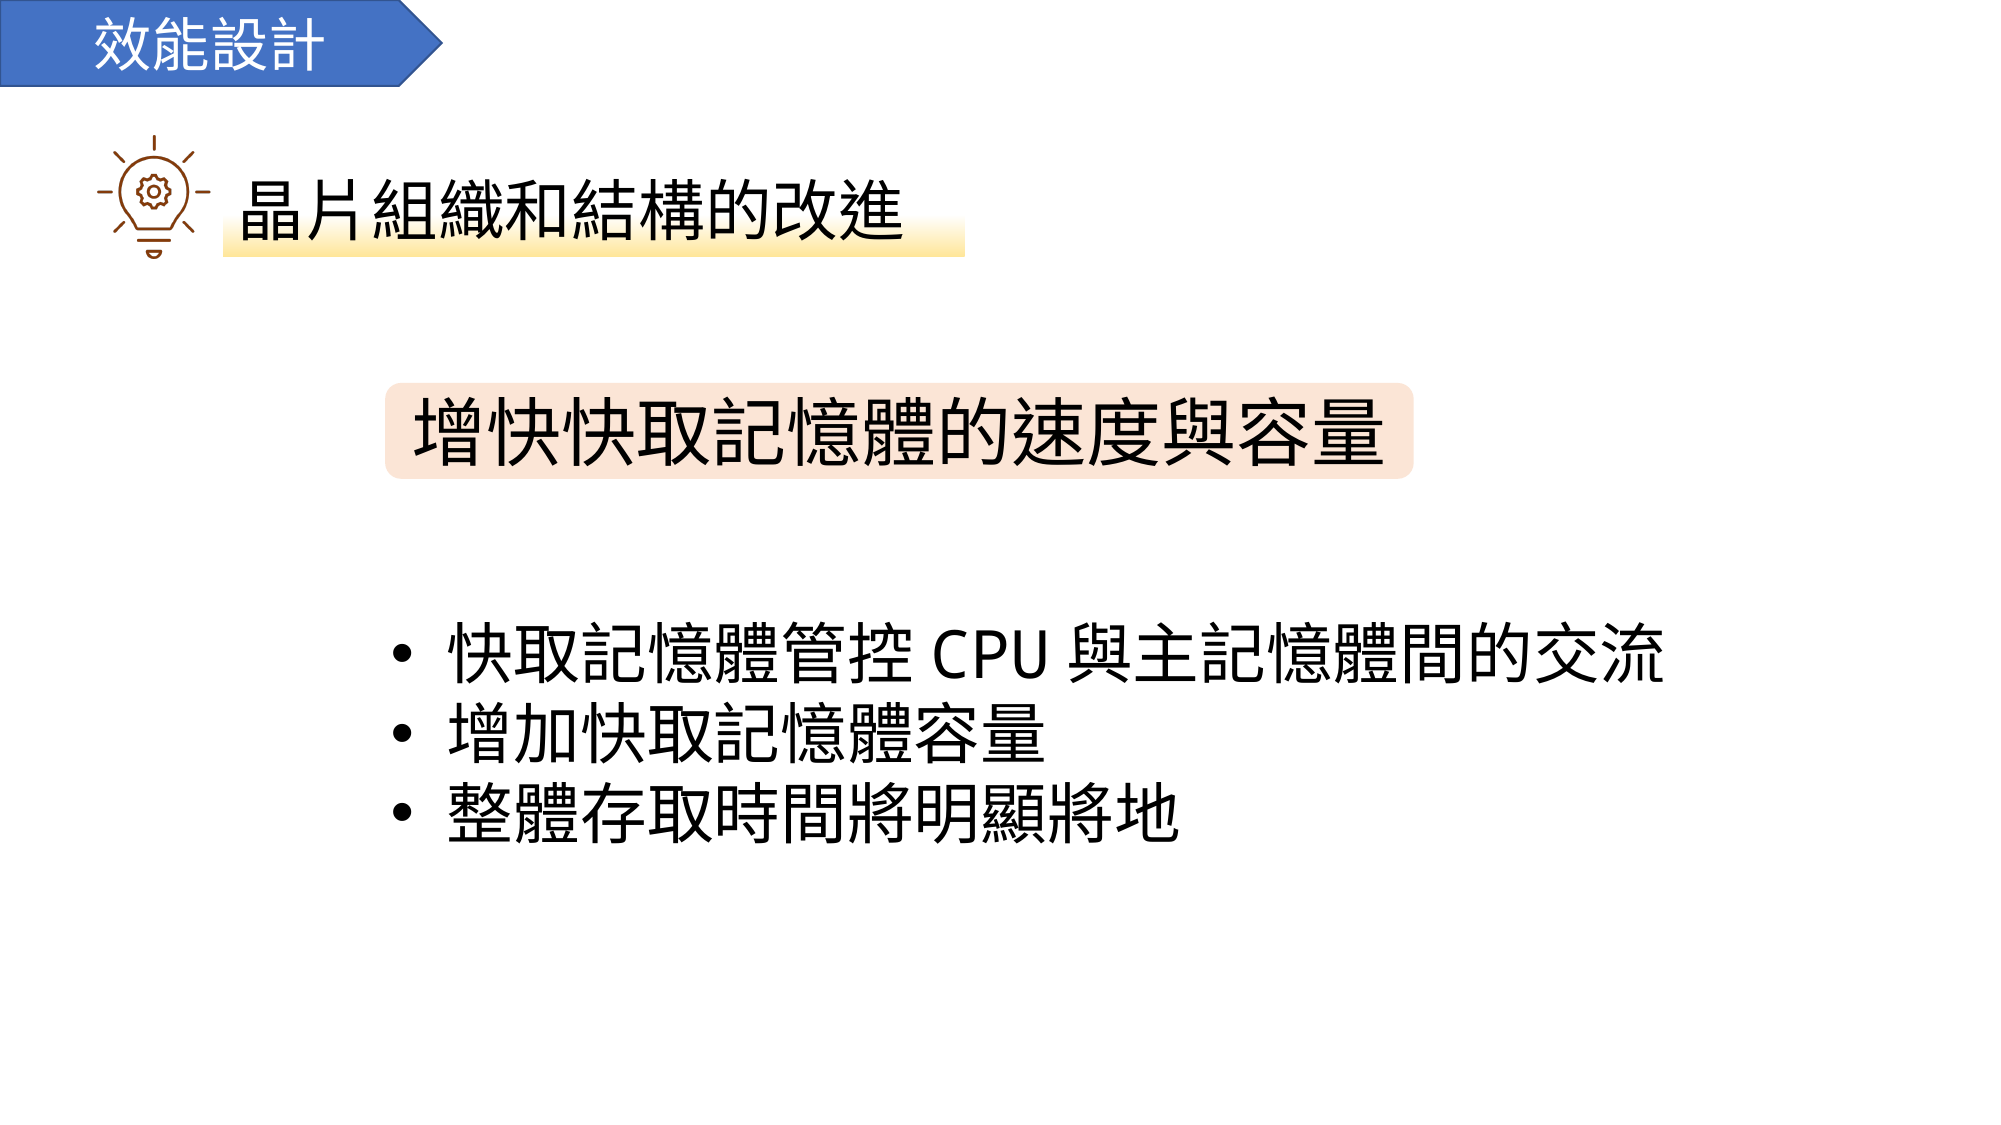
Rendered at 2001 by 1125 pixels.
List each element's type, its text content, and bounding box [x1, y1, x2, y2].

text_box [87, 129, 965, 266]
text_box 增快快取記憶體的速度與容量 [384, 381, 1415, 480]
text_box 效能設計 [0, 0, 444, 87]
text_box 快取記憶體管控CPU與主記憶體間的交流 增加快取記憶體容量 整體存取時間將明顯將地 [375, 604, 1682, 859]
